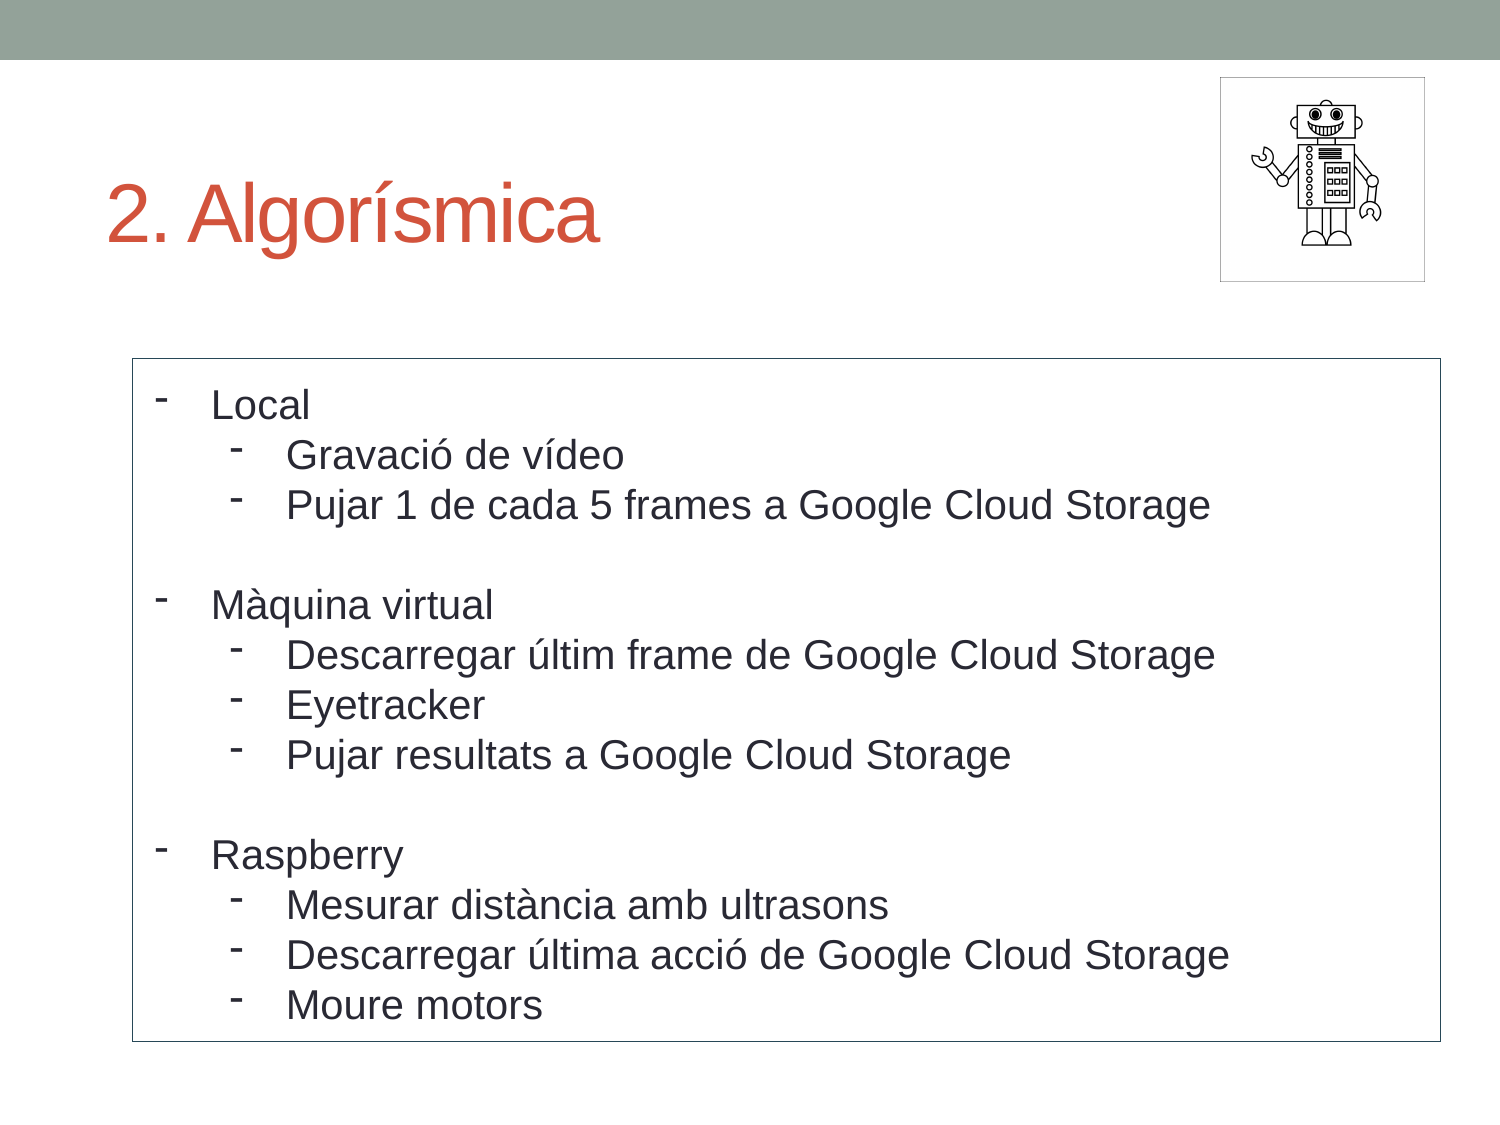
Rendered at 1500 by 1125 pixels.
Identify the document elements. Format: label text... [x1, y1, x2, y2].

title 2. Algorísmica [90, 128, 1441, 291]
text_box Local Gravació de vídeo Pujar 1 de cada 5 frames a Google Cloud Storage Màquina virtual Descarregar últim frame de Google Cloud Storage Eyetracker Pujar resultats a Google Cloud Storage Raspberry Mesurar distància amb ultrasons Descarregar última acció de Google Cloud Storage Moure motors [139, 370, 1433, 1036]
text_box [132, 358, 1441, 1042]
picture [1220, 77, 1426, 282]
